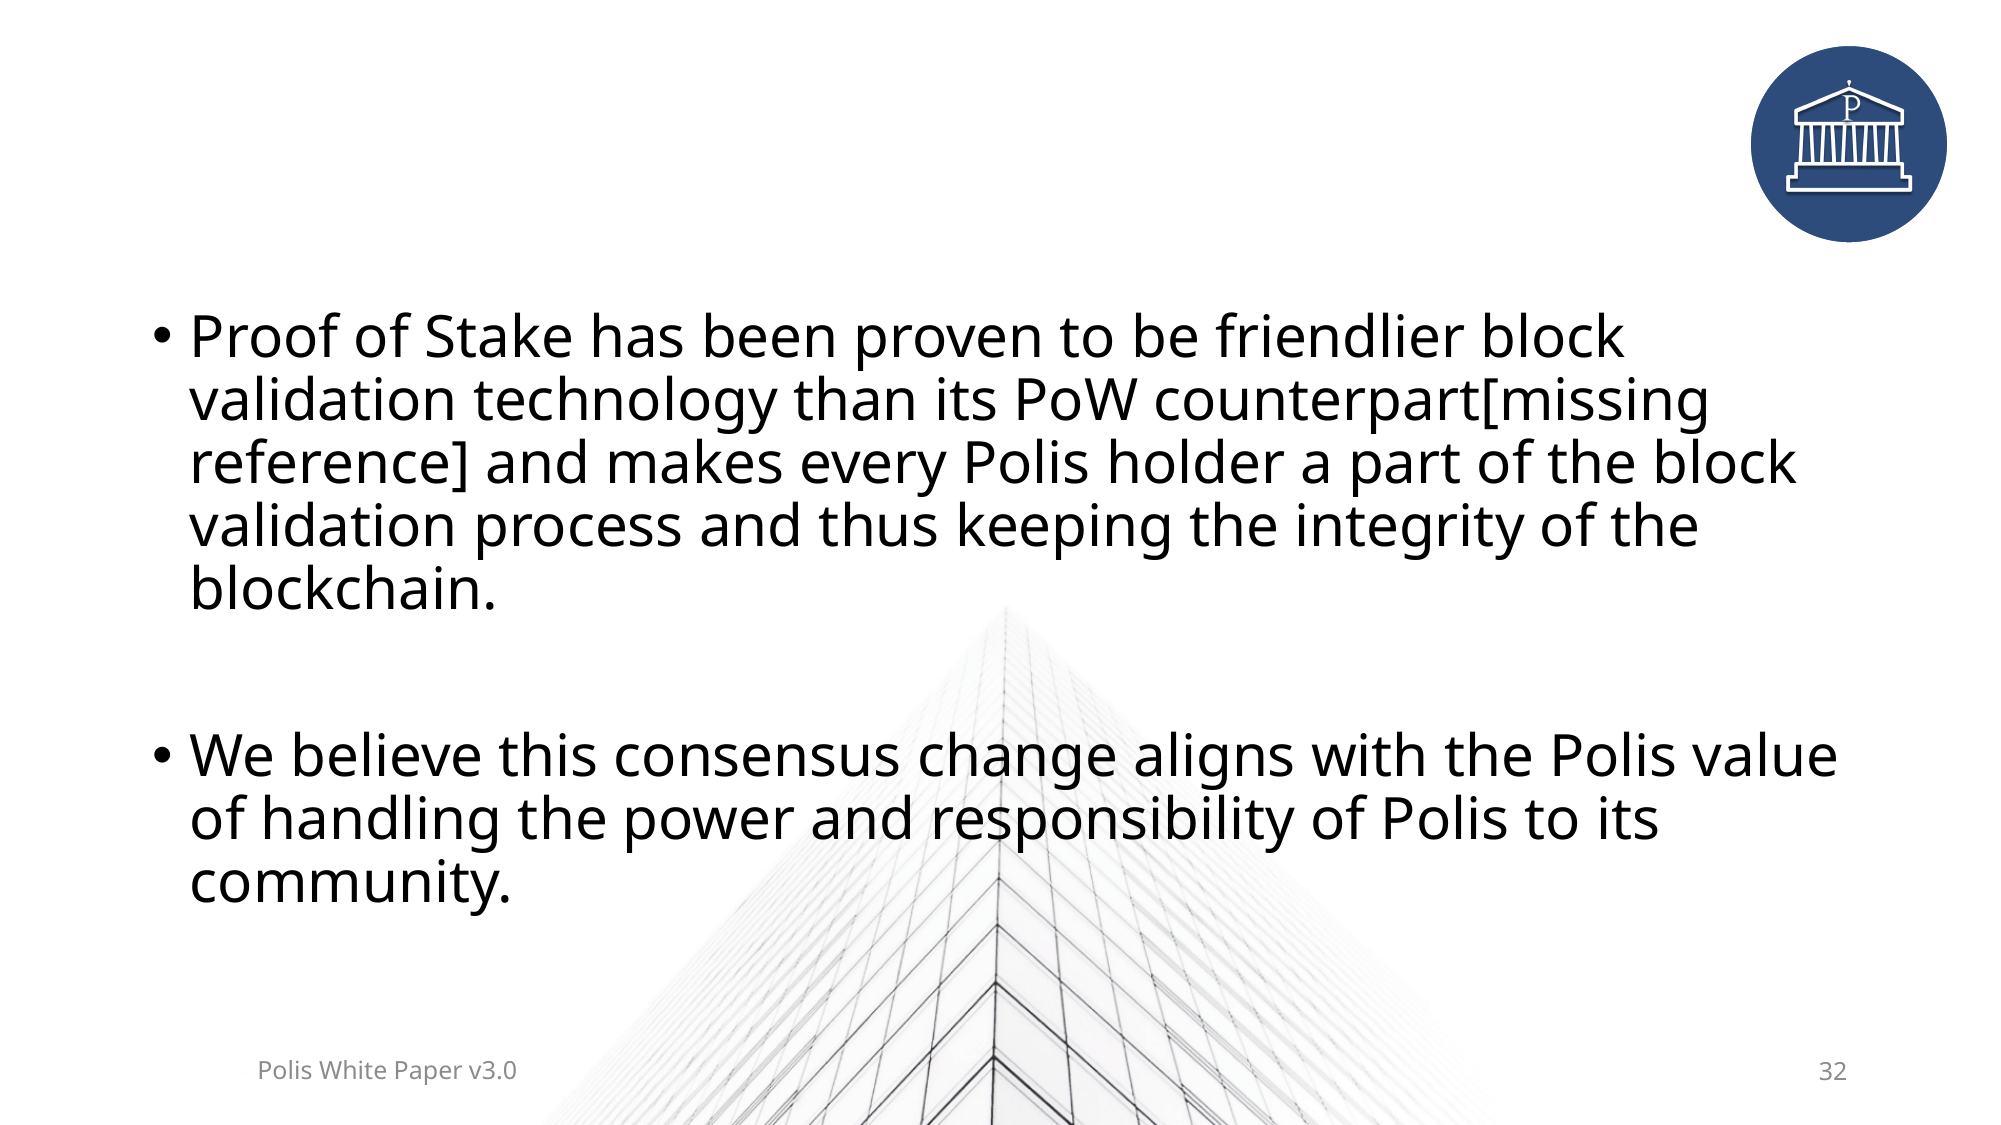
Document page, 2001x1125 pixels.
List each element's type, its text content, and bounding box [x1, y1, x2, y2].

slide_number 32 [1412, 1042, 1863, 1103]
footer Polis White Paper v3.0 [137, 1041, 638, 1102]
picture [1751, 47, 1947, 242]
list Proof of Stake has been proven to be friendlier block validation technology than its PoW counterpart[missing reference] and makes every Polis holder a part of the block validation process and thus keeping the integrity of the blockchain. We believe this consensus change aligns with the Polis value of handling the power and responsibility of Polis to its community. [137, 299, 1863, 1014]
picture [0, 605, 2000, 1125]
